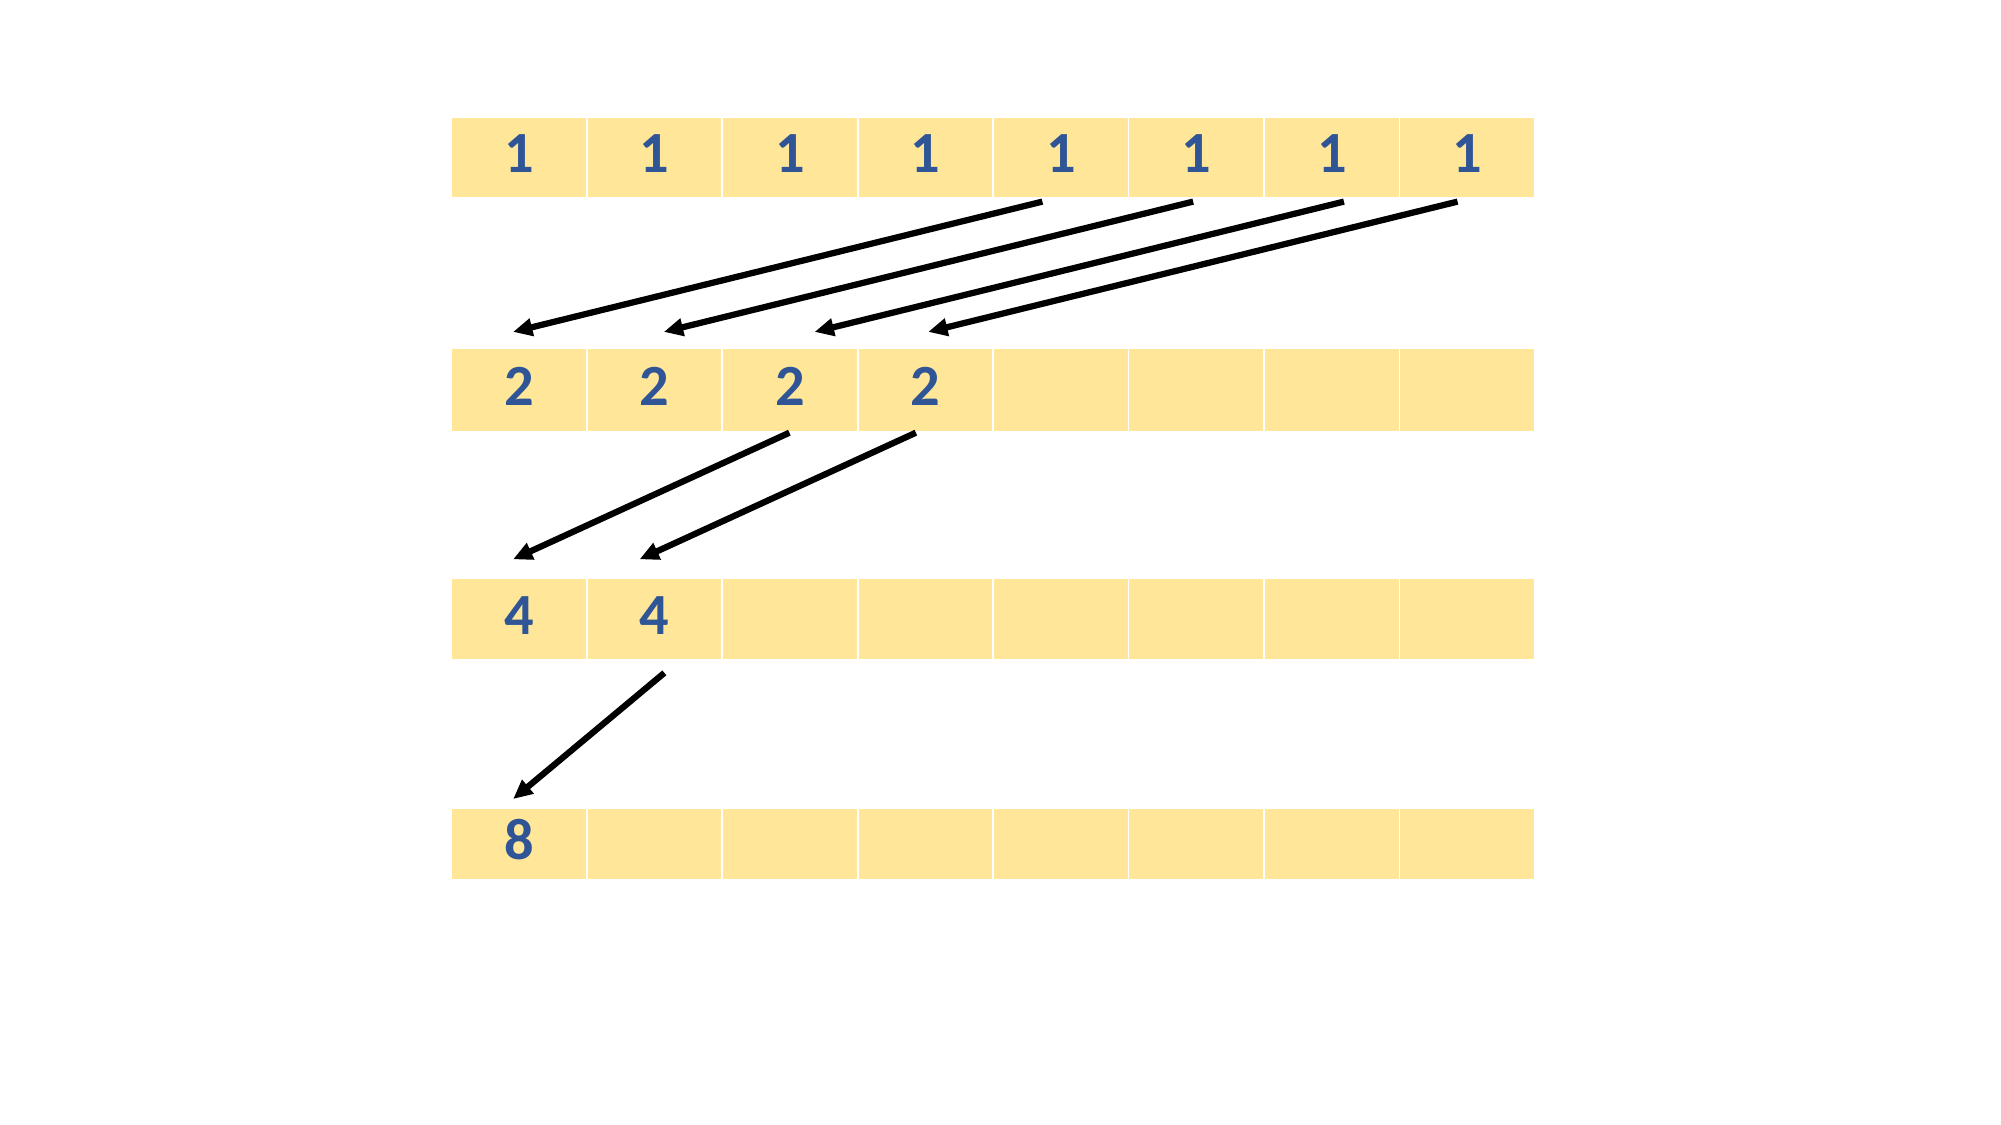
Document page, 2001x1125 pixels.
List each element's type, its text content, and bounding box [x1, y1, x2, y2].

table_header [1129, 809, 1263, 879]
table_header [994, 579, 1128, 659]
table_header 1 [994, 118, 1128, 197]
table_header [1400, 579, 1534, 659]
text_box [928, 201, 1458, 332]
table_header [1265, 579, 1399, 659]
table_header [1129, 579, 1263, 659]
table_header [1265, 349, 1399, 431]
table_header 1 [1129, 118, 1263, 197]
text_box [815, 201, 928, 332]
table_header 2 [452, 349, 586, 431]
table_header [859, 579, 992, 659]
table_header 4 [452, 579, 586, 659]
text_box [513, 201, 664, 332]
table_header 1 [723, 118, 857, 197]
table_header [1129, 349, 1263, 431]
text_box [513, 672, 665, 799]
table_header 2 [723, 349, 857, 431]
table_header 8 [452, 809, 586, 879]
table_header 1 [588, 118, 721, 197]
table_header 1 [1400, 118, 1534, 197]
table_header [1265, 809, 1399, 879]
table_header 4 [588, 579, 721, 659]
table_header 2 [588, 349, 721, 431]
table_header [994, 809, 1128, 879]
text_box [664, 201, 815, 332]
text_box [513, 432, 640, 560]
table_header [1400, 349, 1534, 431]
table_header [588, 809, 721, 879]
table_header [723, 579, 857, 659]
table_header [1400, 809, 1534, 879]
table_header [723, 809, 857, 879]
table_header [859, 809, 992, 879]
table_header 1 [1265, 118, 1399, 197]
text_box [640, 432, 916, 560]
table_header 1 [452, 118, 586, 197]
table_header 1 [859, 118, 992, 197]
table_header 2 [859, 349, 992, 431]
table_header [994, 349, 1128, 431]
